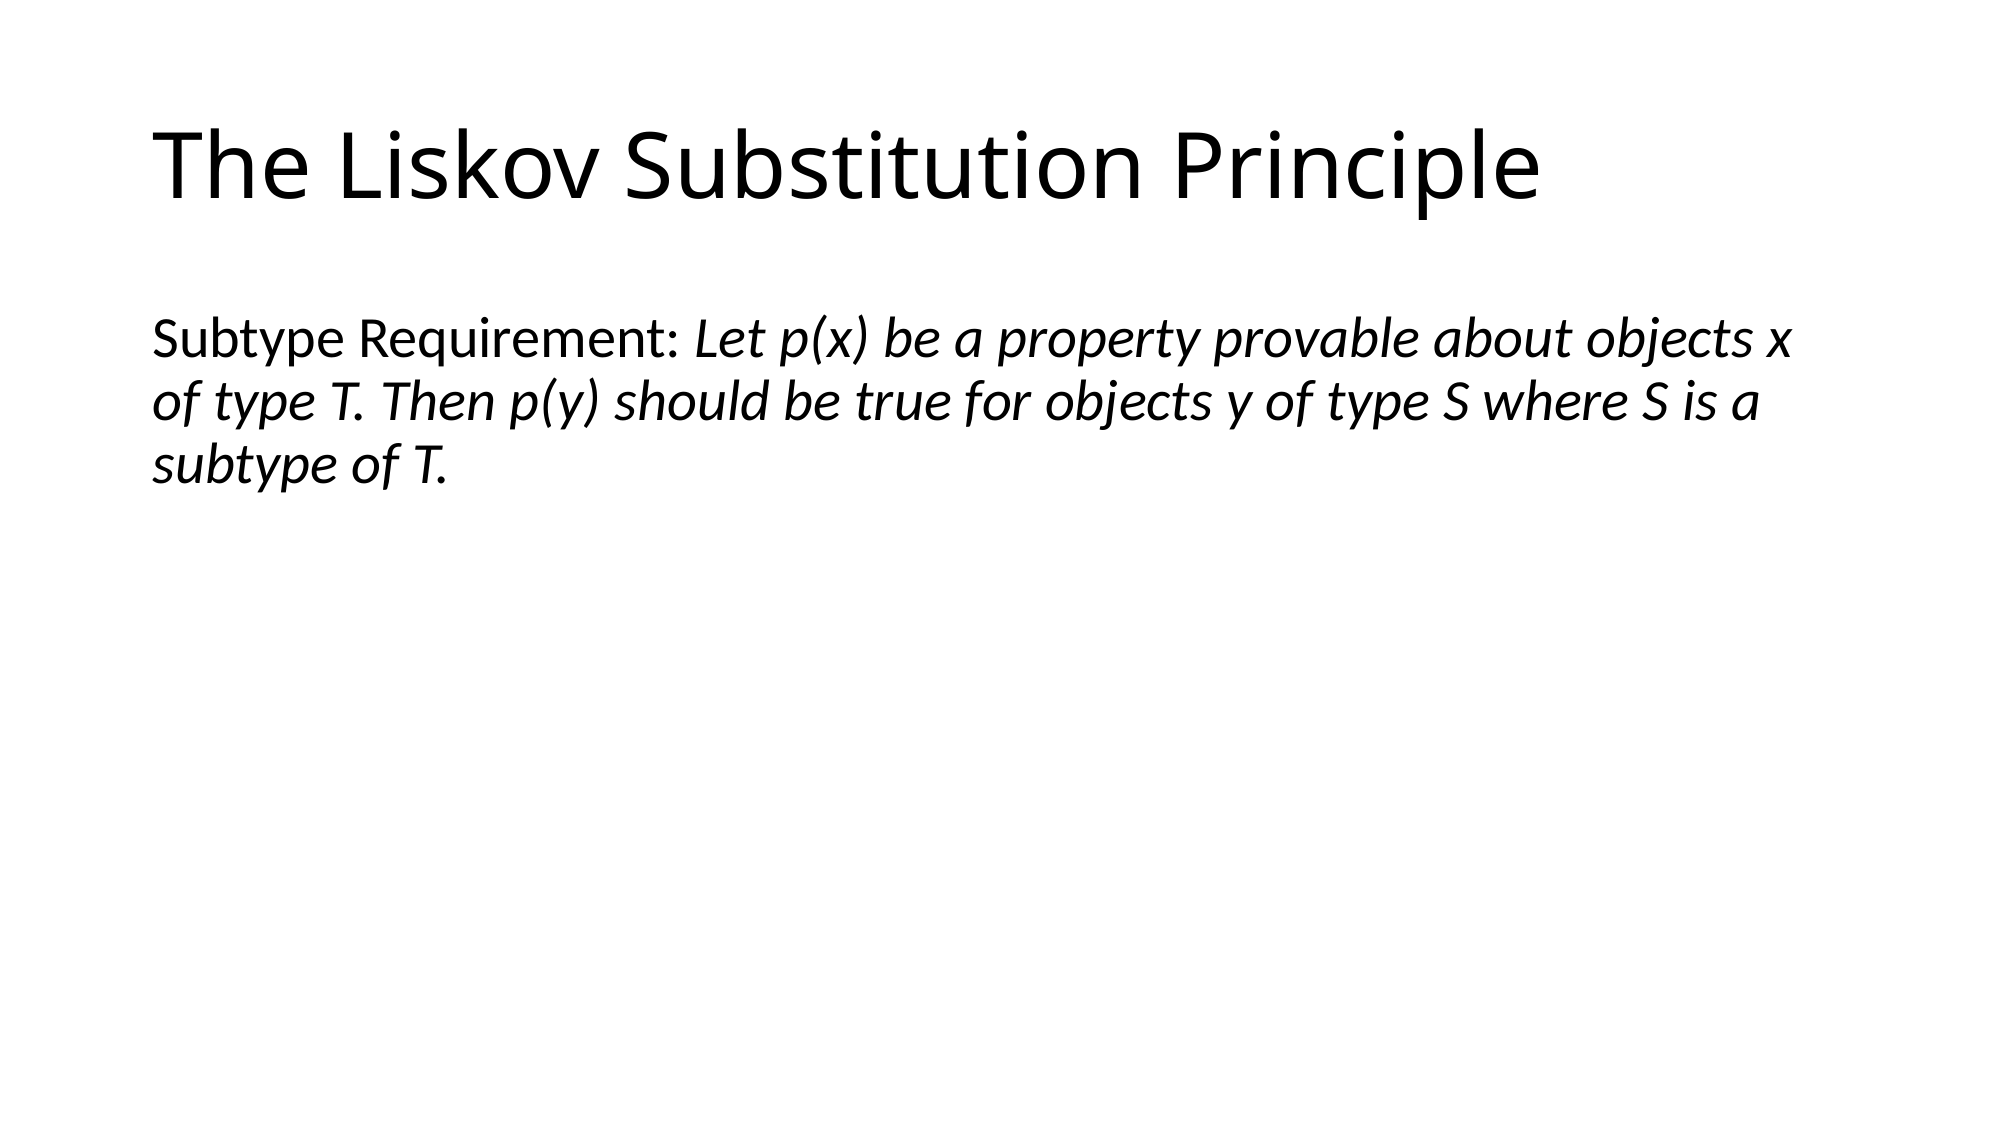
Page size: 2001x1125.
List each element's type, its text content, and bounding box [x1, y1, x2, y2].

list Subtype Requirement: Let p(x) be a property provable about objects x of type T. Then p(y) should be true for objects y of type S where S is a subtype of T. [137, 299, 1863, 1014]
title The Liskov Substitution Principle [137, 59, 1863, 278]
